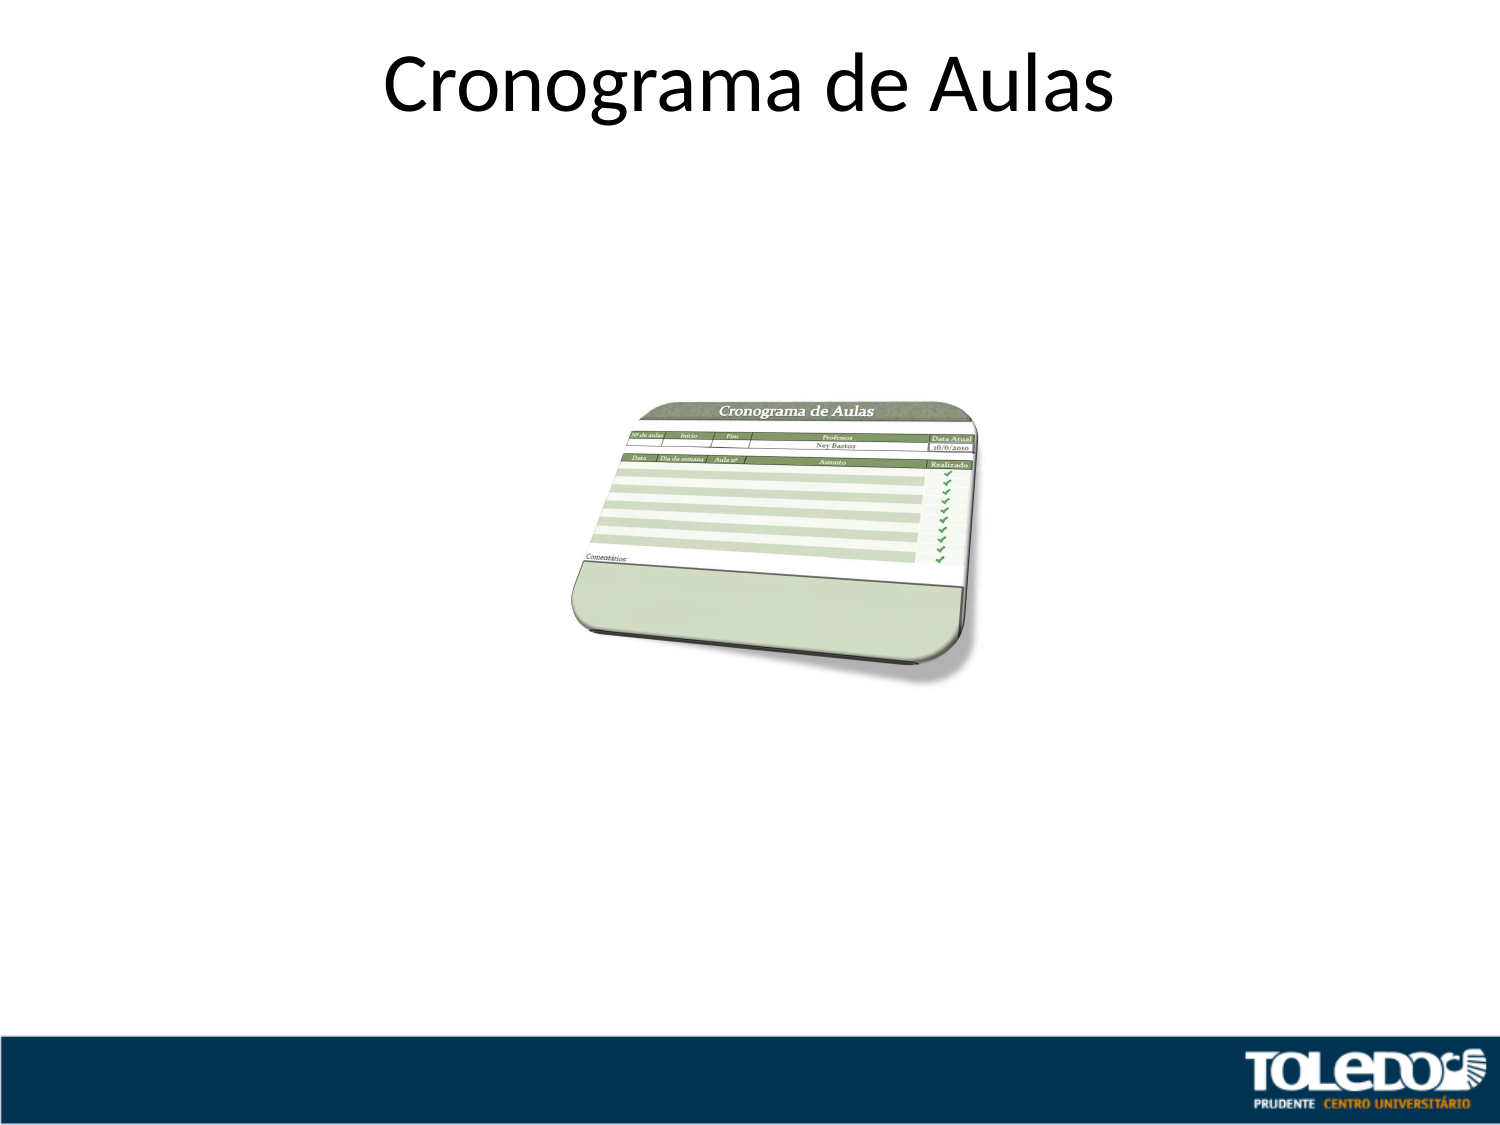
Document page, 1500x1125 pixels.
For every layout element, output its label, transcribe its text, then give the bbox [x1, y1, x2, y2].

title Cronograma de Aulas [75, 19, 1425, 136]
picture [0, 0, 1500, 1125]
